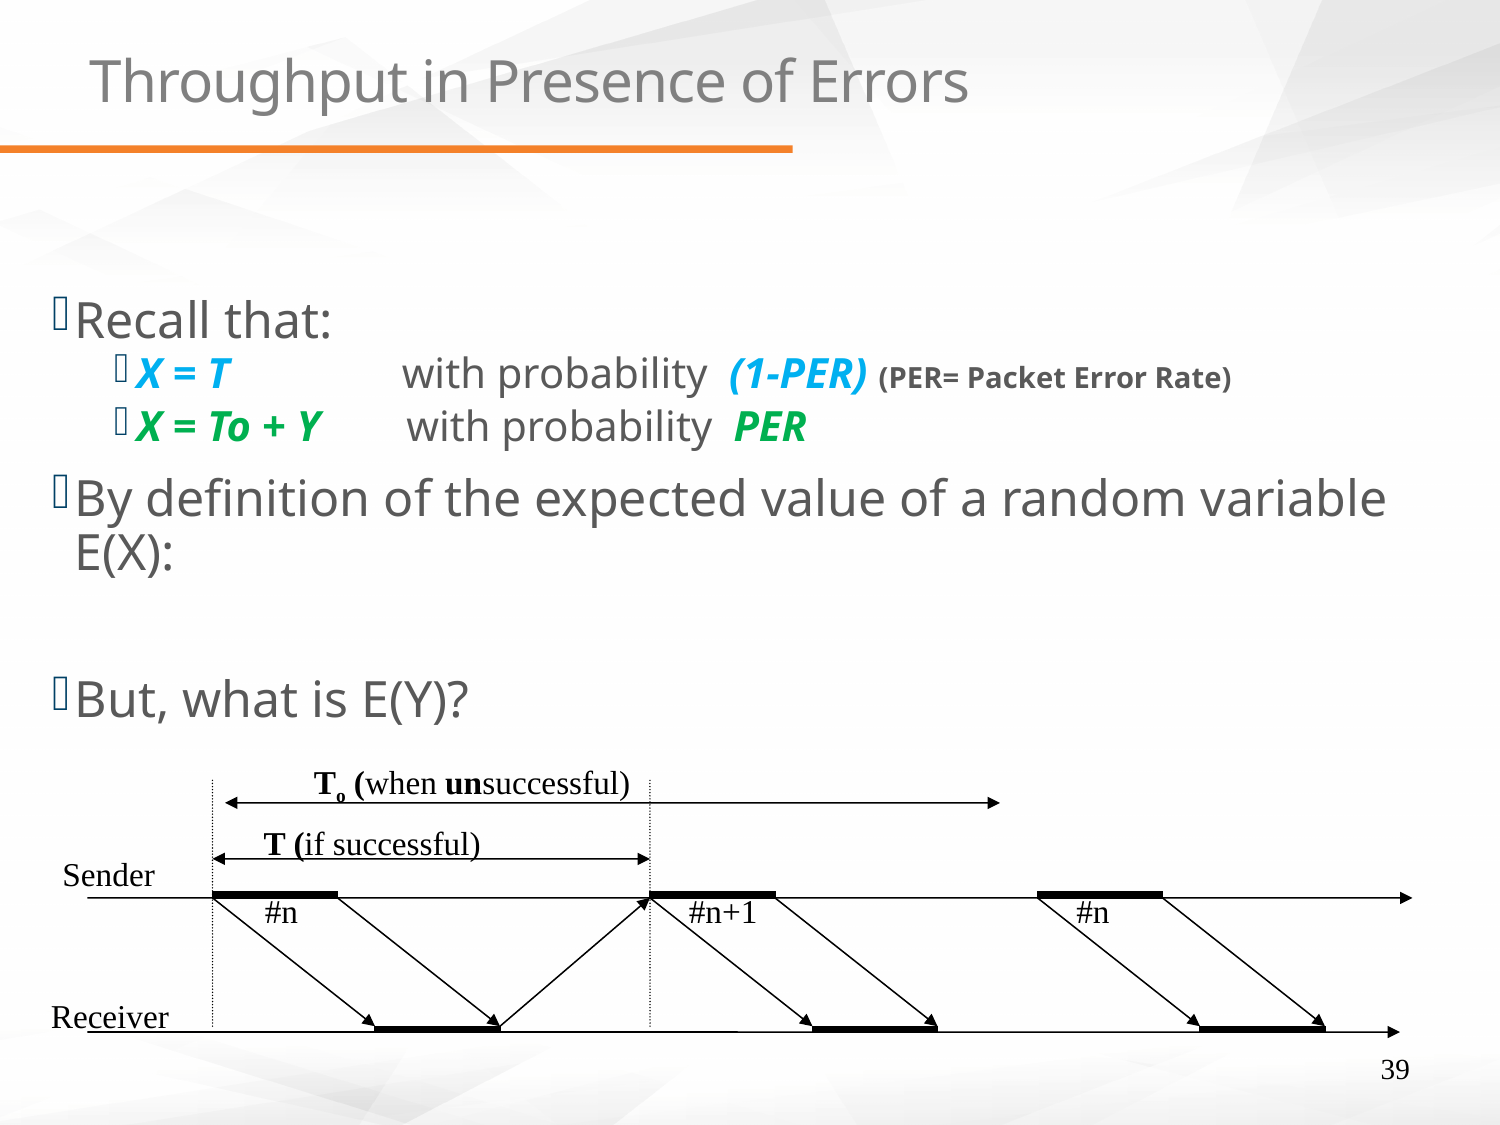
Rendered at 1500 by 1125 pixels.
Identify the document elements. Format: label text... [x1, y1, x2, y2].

text_box [375, 1026, 500, 1032]
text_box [212, 814, 651, 870]
text_box [212, 897, 376, 1027]
text_box [499, 898, 650, 1027]
text_box [700, 938, 813, 1027]
text_box [1125, 892, 1163, 898]
text_box Sender [47, 845, 170, 901]
text_box #n+1 [673, 882, 773, 938]
slide_number 39 [1074, 1042, 1425, 1103]
text_box [212, 892, 250, 898]
text_box [812, 1026, 938, 1032]
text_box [224, 753, 1001, 810]
text_box [1200, 1026, 1325, 1032]
text_box #n [1061, 882, 1125, 938]
text_box [1088, 938, 1200, 1027]
text_box [650, 892, 673, 898]
text_box Receiver [36, 987, 185, 1043]
text_box #n [250, 882, 314, 938]
text_box [1037, 892, 1061, 898]
text_box [0, 0, 1500, 1125]
text_box [774, 897, 938, 1026]
text_box [1163, 891, 1413, 905]
title Throughput in Presence of Errors [75, 45, 1425, 146]
text_box [1162, 897, 1325, 1026]
text_box [337, 897, 500, 1026]
text_box [185, 1025, 1400, 1039]
text_box [314, 892, 338, 898]
